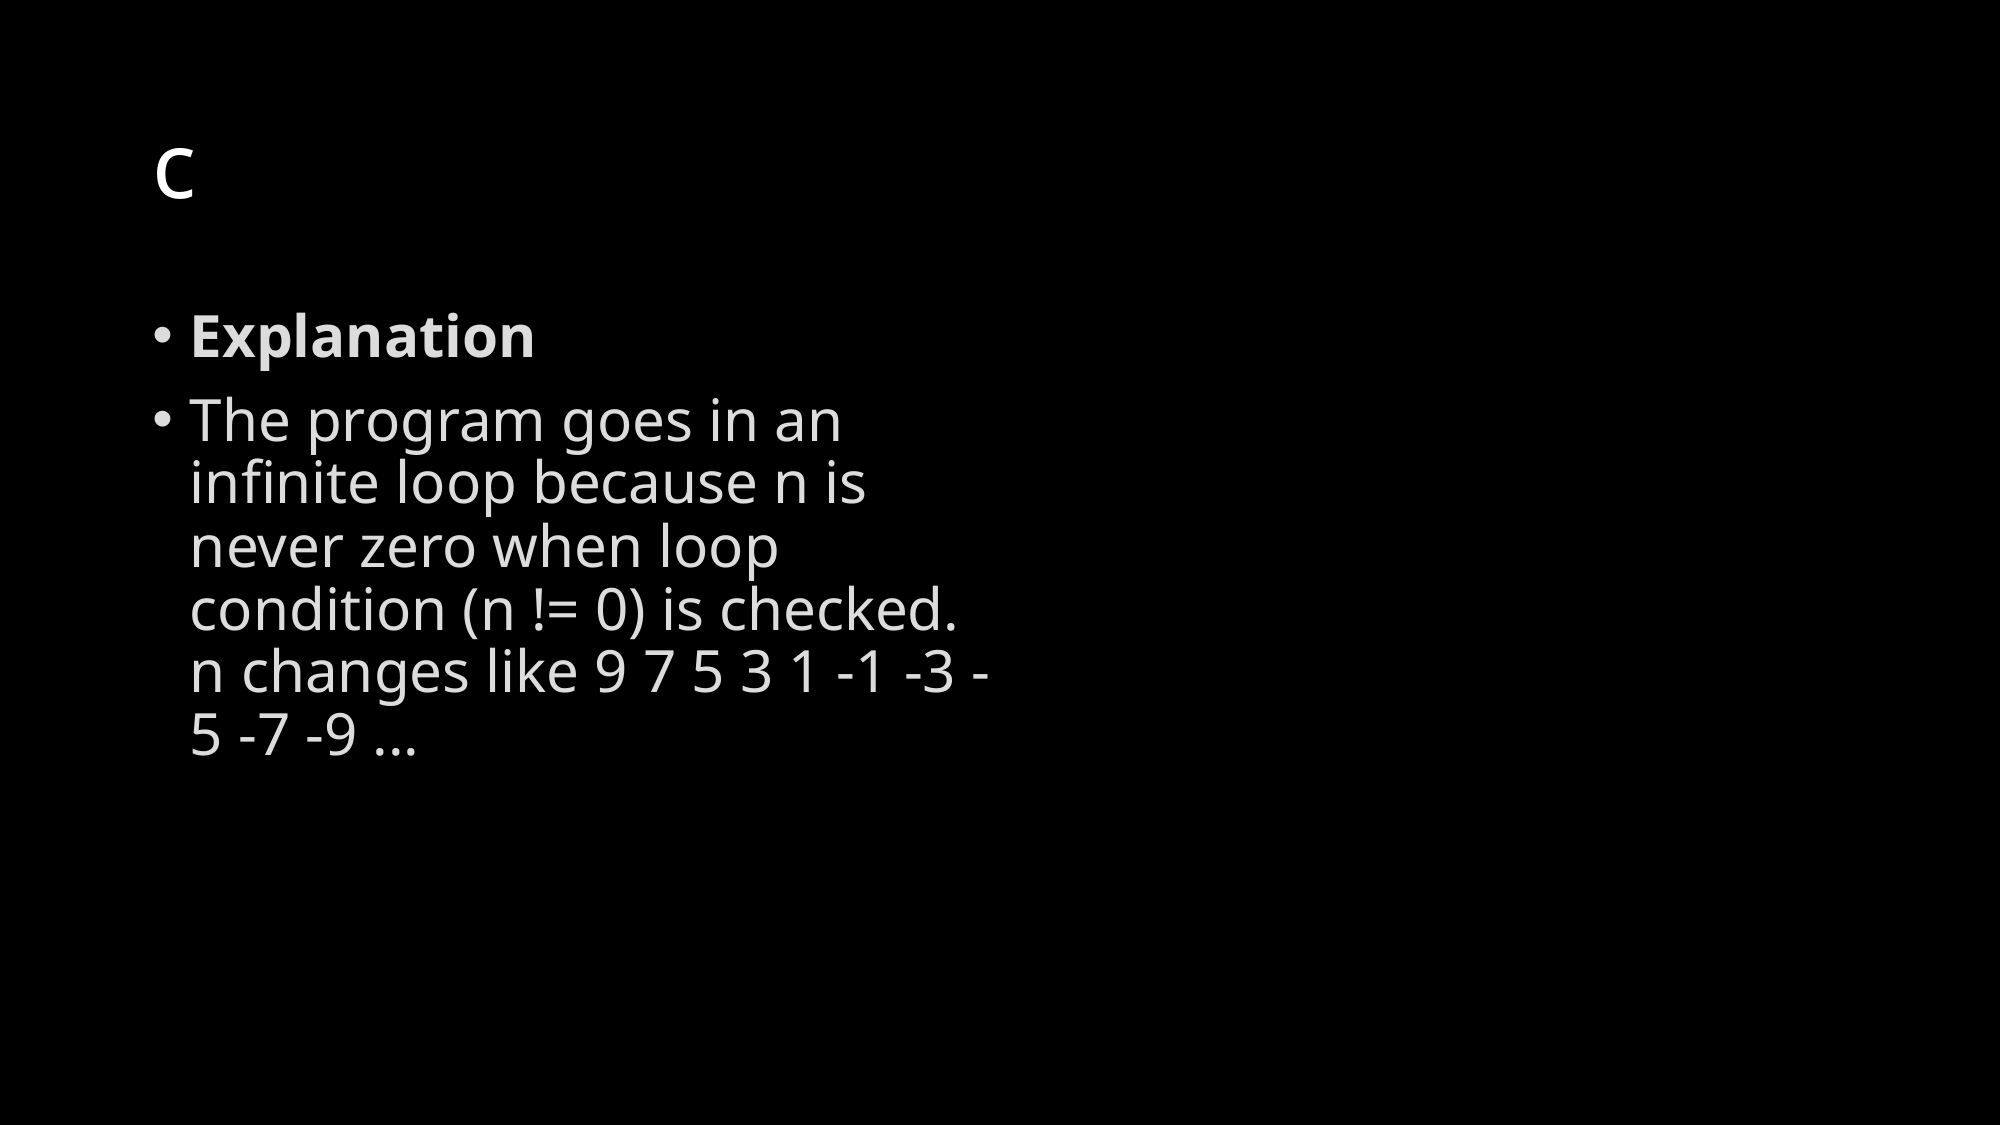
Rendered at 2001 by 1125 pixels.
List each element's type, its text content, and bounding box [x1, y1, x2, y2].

list Explanation The program goes in an infinite loop because n is never zero when loop condition (n != 0) is checked. n changes like 9 7 5 3 1 -1 -3 -5 -7 -9 ... [137, 299, 1863, 1014]
title c [137, 59, 1863, 278]
